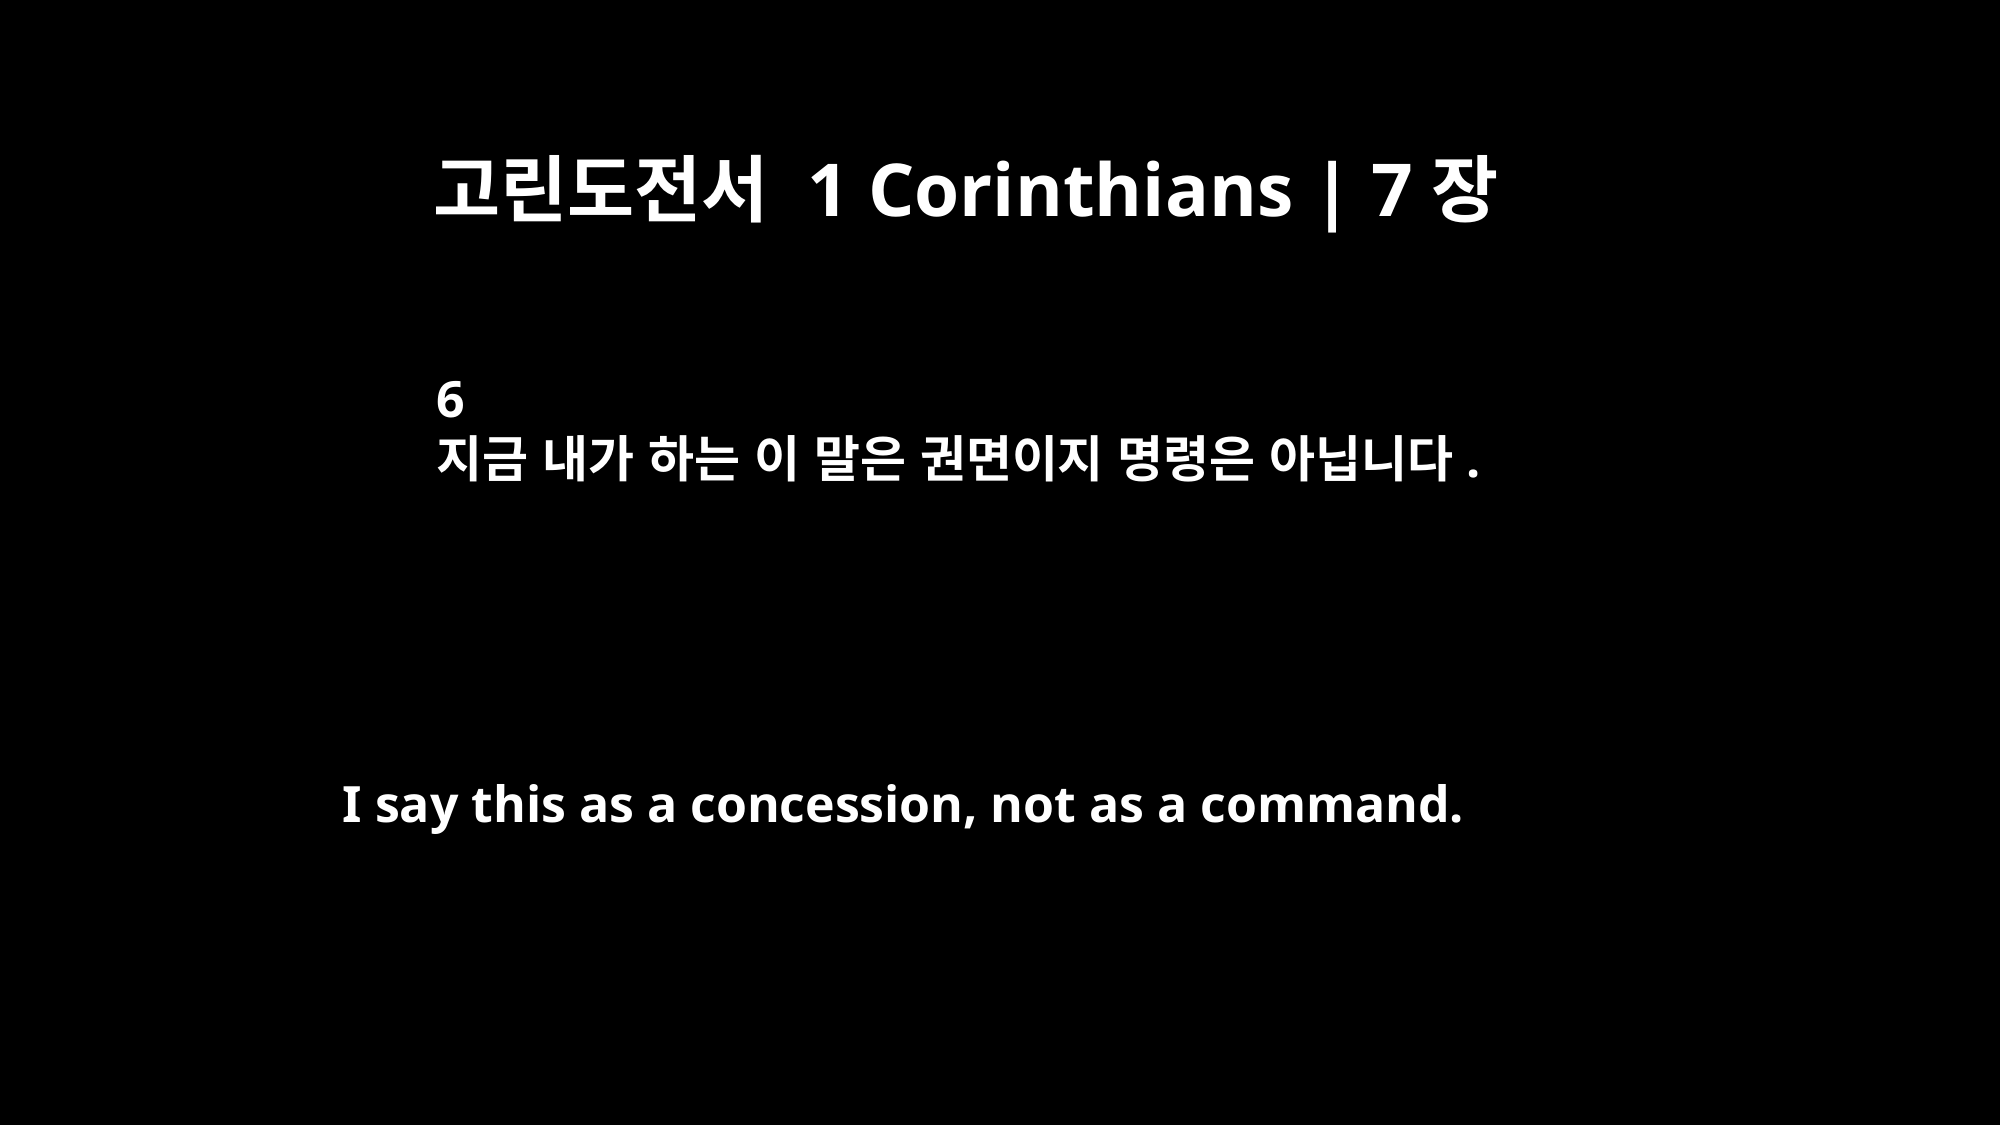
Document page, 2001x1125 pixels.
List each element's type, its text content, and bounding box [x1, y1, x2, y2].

text_box 고린도전서 1 Corinthians | 7장 [418, 136, 1514, 239]
text_box 6 지금 내가 하는 이 말은 권면이지 명령은 아닙니다. [421, 359, 1496, 495]
text_box I say this as a concession, not as a command. [327, 764, 1480, 840]
